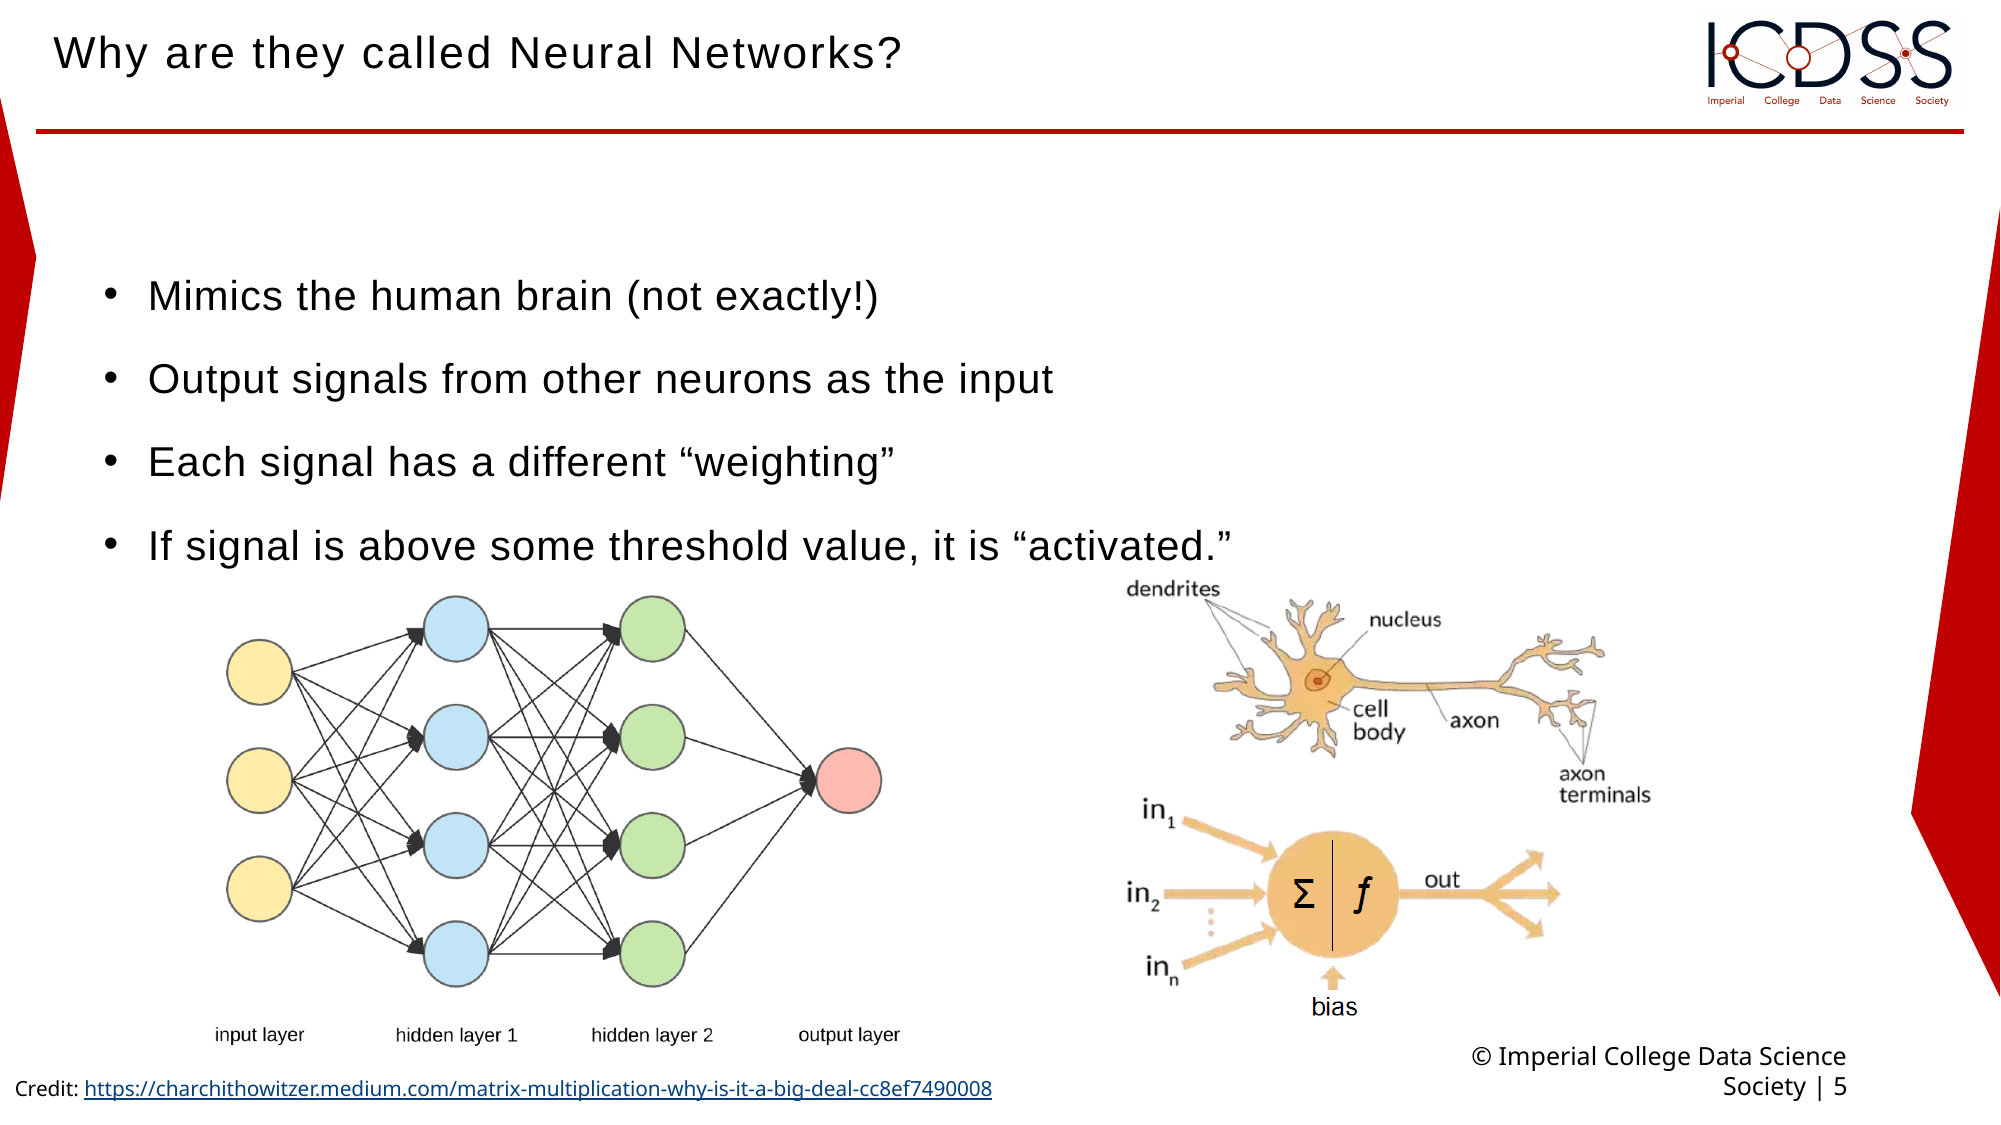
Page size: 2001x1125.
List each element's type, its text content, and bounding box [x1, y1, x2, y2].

text_box Mimics the human brain (not exactly!) Output signals from other neurons as the input Each signal has a different “weighting” If signal is above some threshold value, it is “activated.” [88, 248, 1908, 575]
picture [201, 588, 914, 1055]
picture [1098, 564, 1668, 1030]
picture [1696, 14, 1964, 111]
text_box Credit: https://charchithowitzer.medium.com/matrix-multiplication-why-is-it-a-big-deal-cc8ef7490008 [0, 1068, 1576, 1112]
slide_number © Imperial College Data Science Society | 5 [1412, 1042, 1863, 1103]
title Why are they called Neural Networks? [38, 22, 925, 132]
